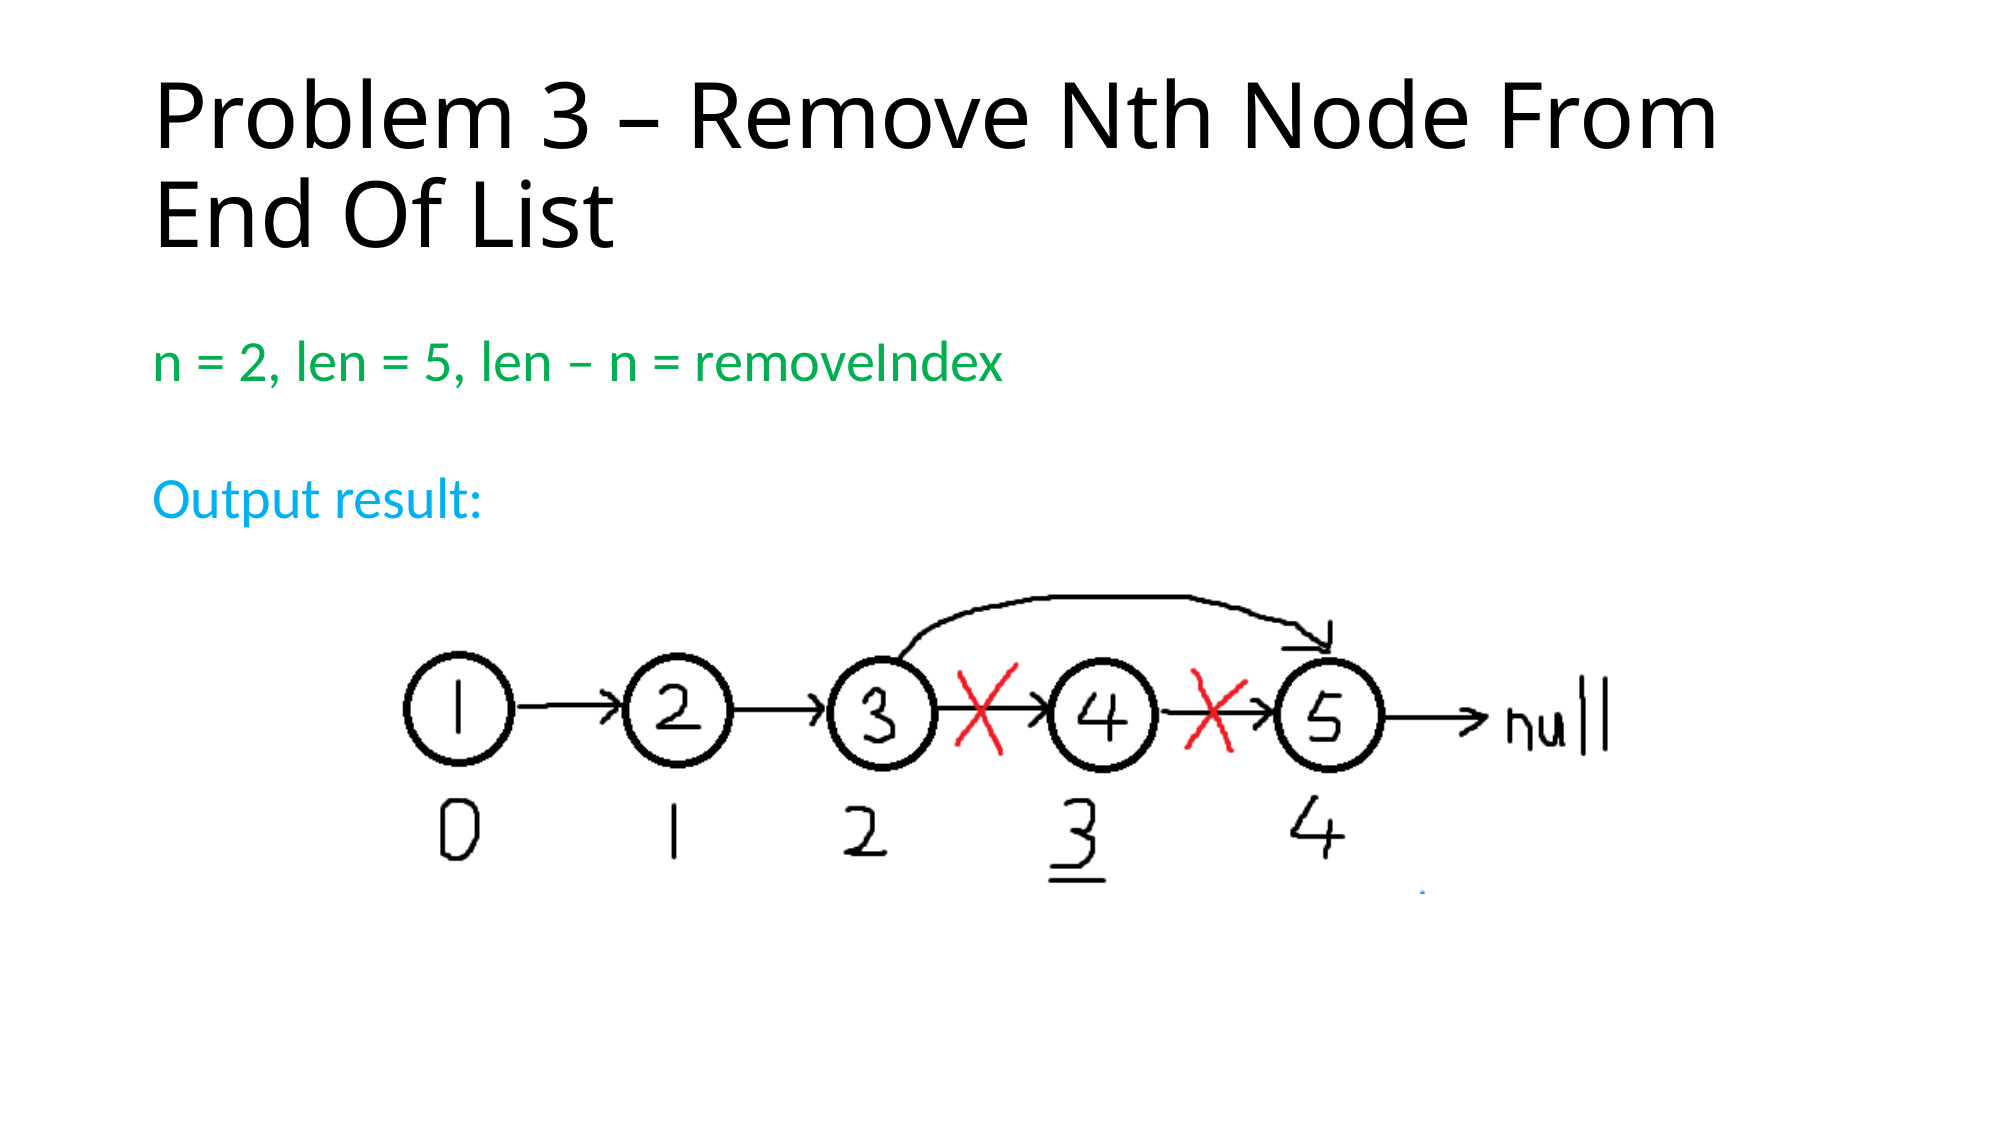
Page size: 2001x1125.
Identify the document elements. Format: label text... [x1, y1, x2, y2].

title Problem 3 – Remove Nth Node From End Of List [137, 59, 1863, 278]
text_box Output result: [137, 413, 1040, 576]
text_box n = 2, len = 5, len – n = removeIndex [137, 277, 1040, 413]
picture [374, 587, 1625, 894]
